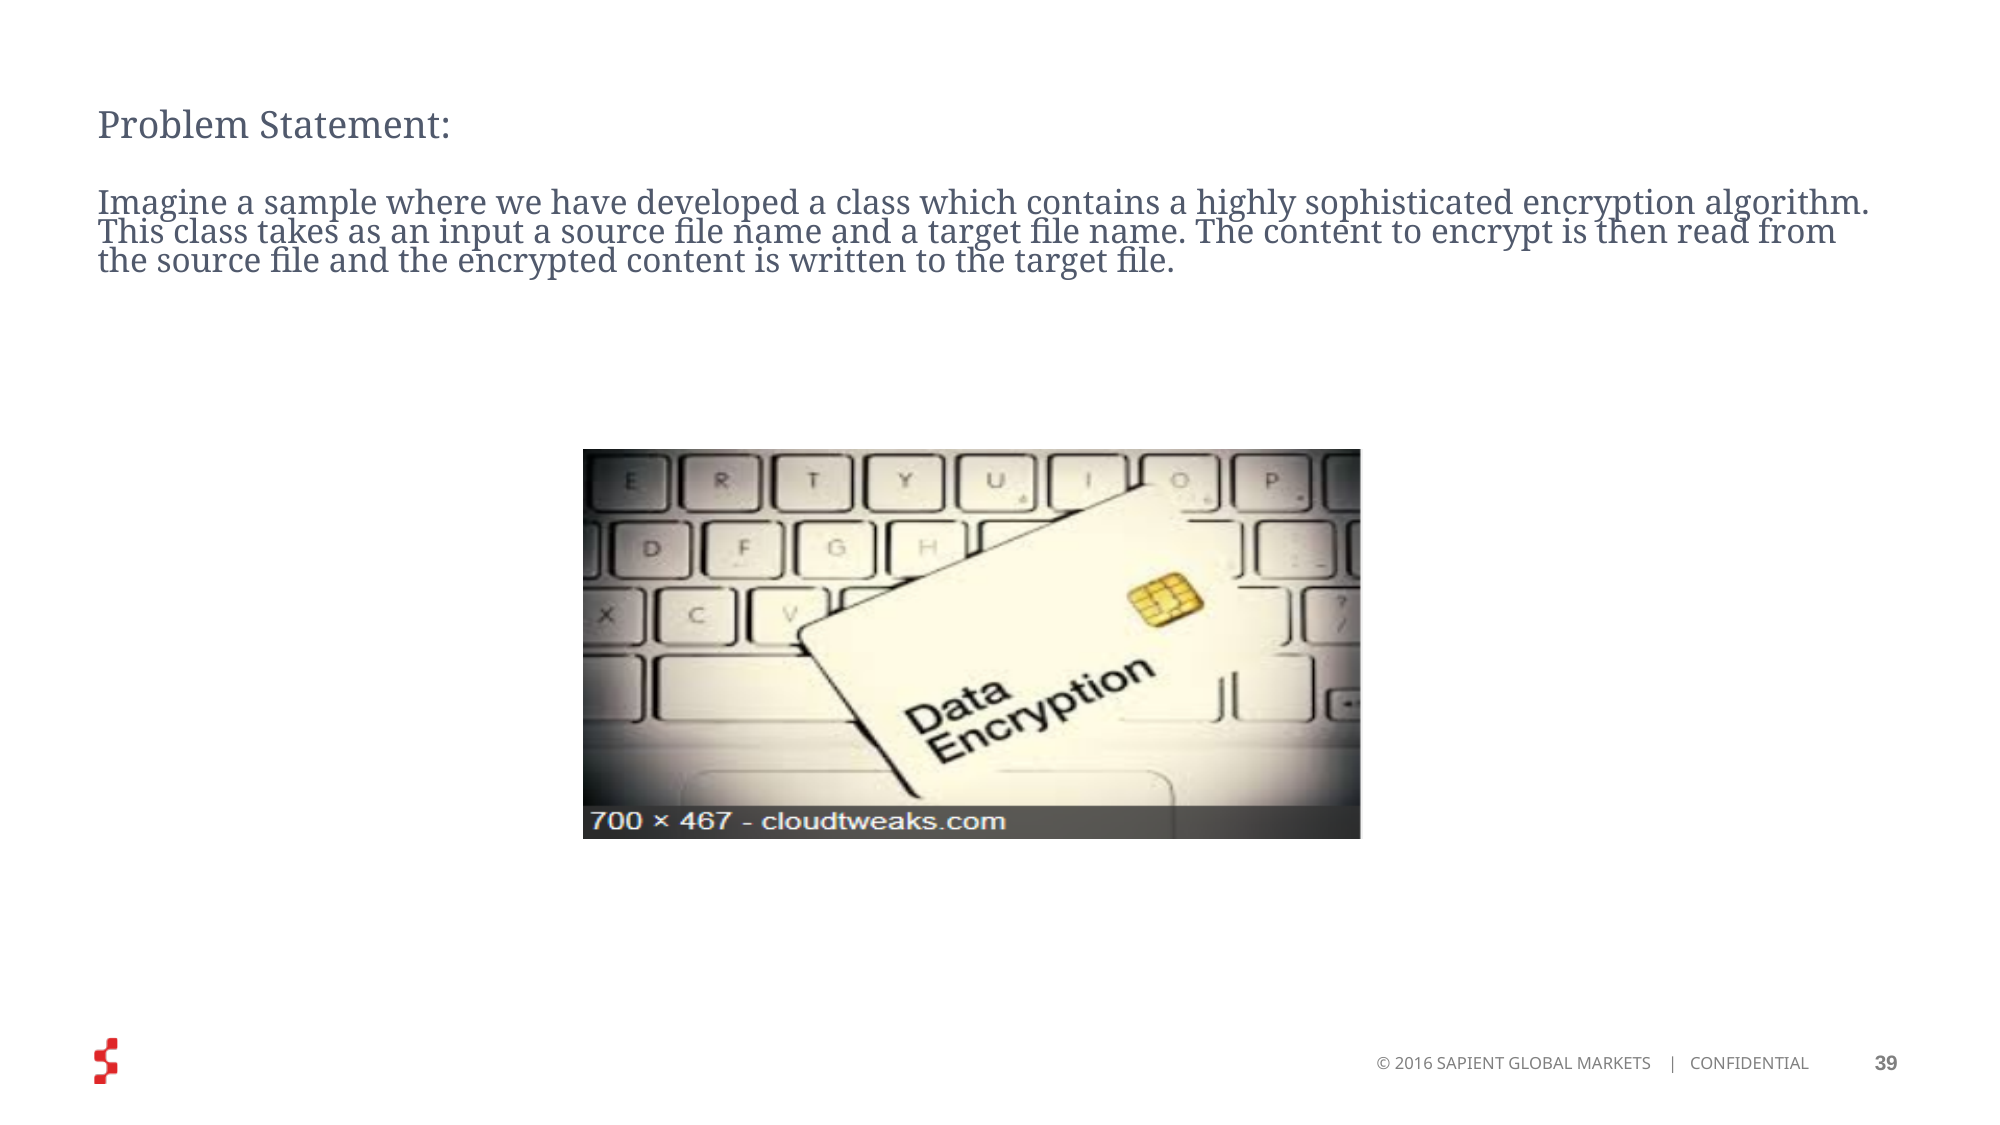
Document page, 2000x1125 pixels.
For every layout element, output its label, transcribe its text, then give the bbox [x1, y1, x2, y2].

list Problem Statement: Imagine a sample where we have developed a class which contains a highly sophisticated encryption algorithm. This class takes as an input a source file name and a target file name. The content to encrypt is then read from the source file and the encrypted content is written to the target file. [97, 116, 1898, 880]
picture [582, 449, 1363, 840]
